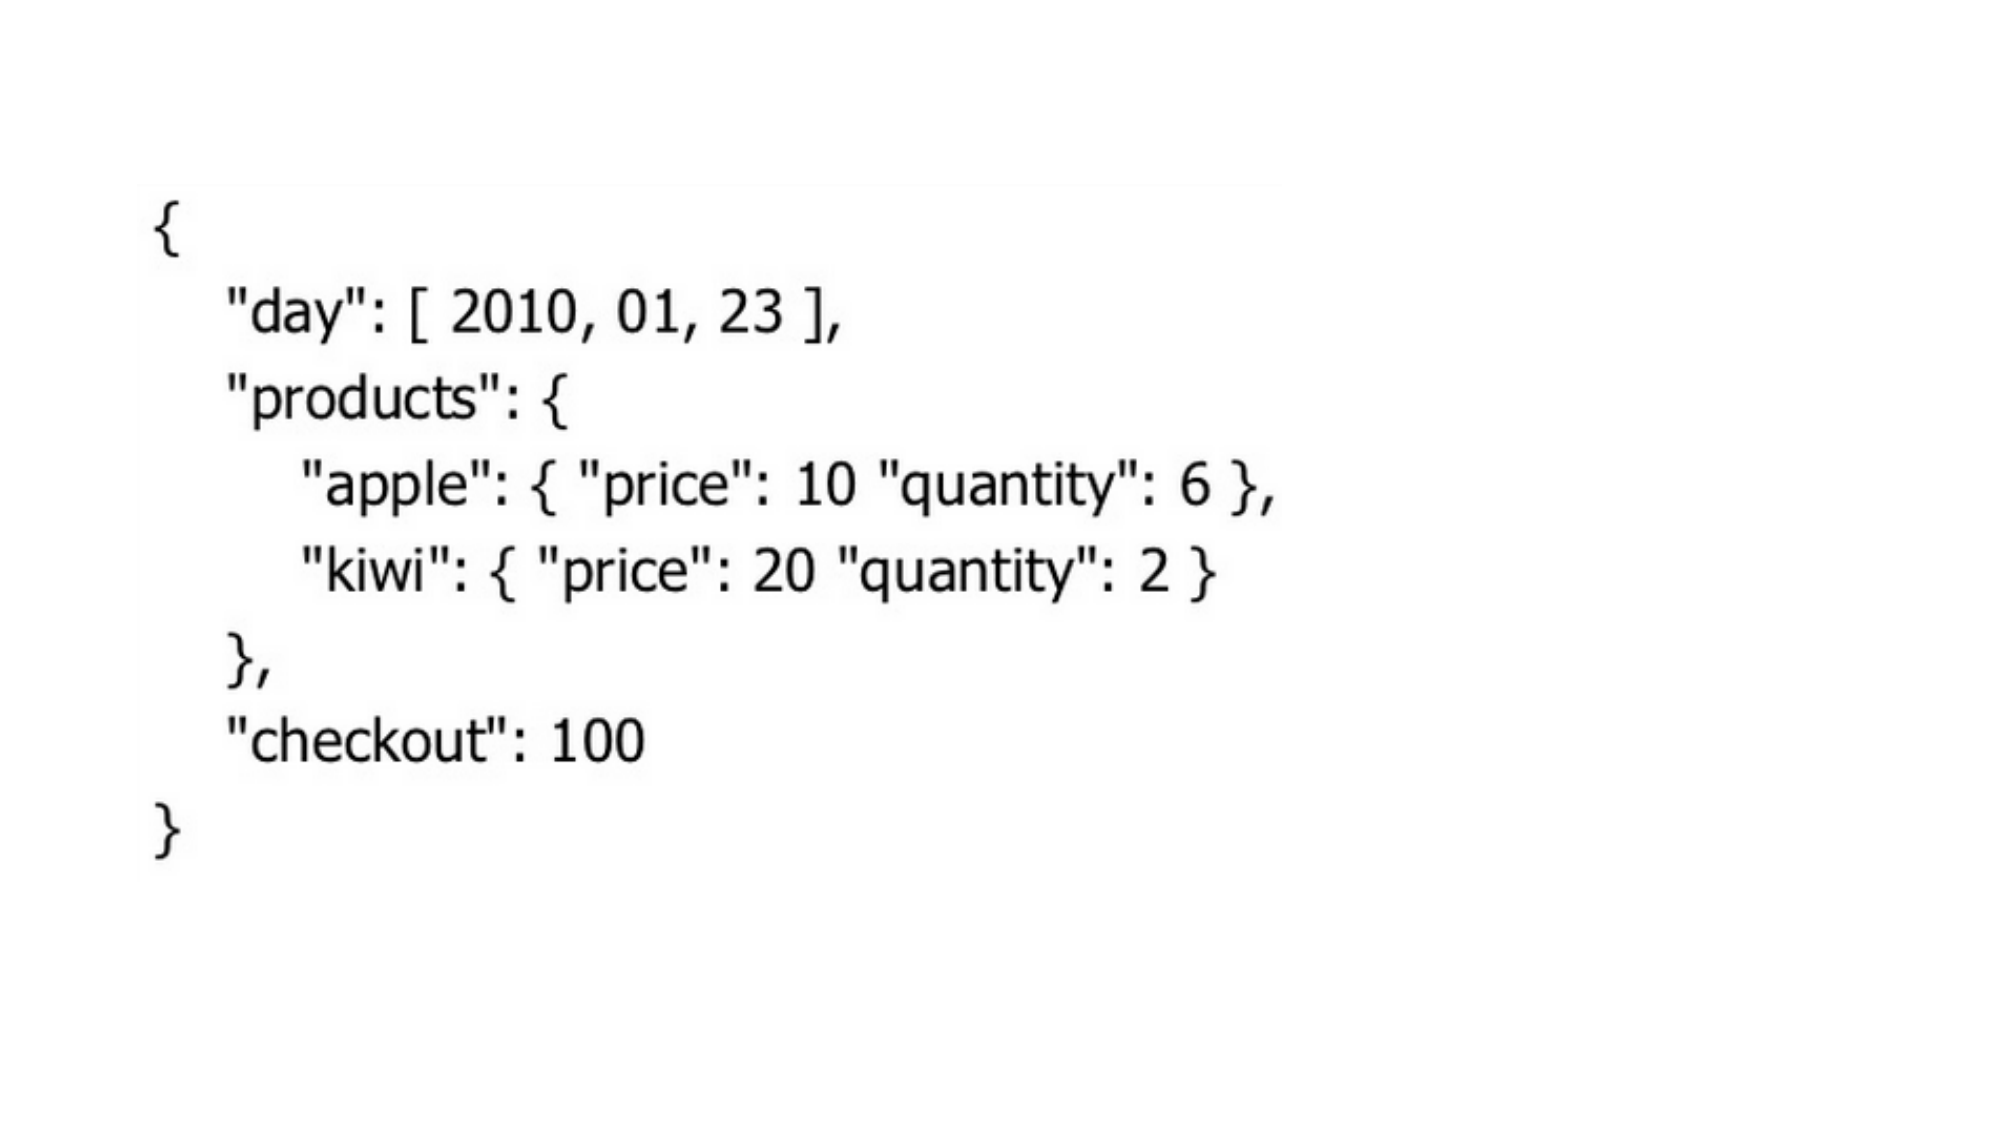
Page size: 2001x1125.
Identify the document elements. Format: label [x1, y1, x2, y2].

picture [137, 184, 1282, 882]
